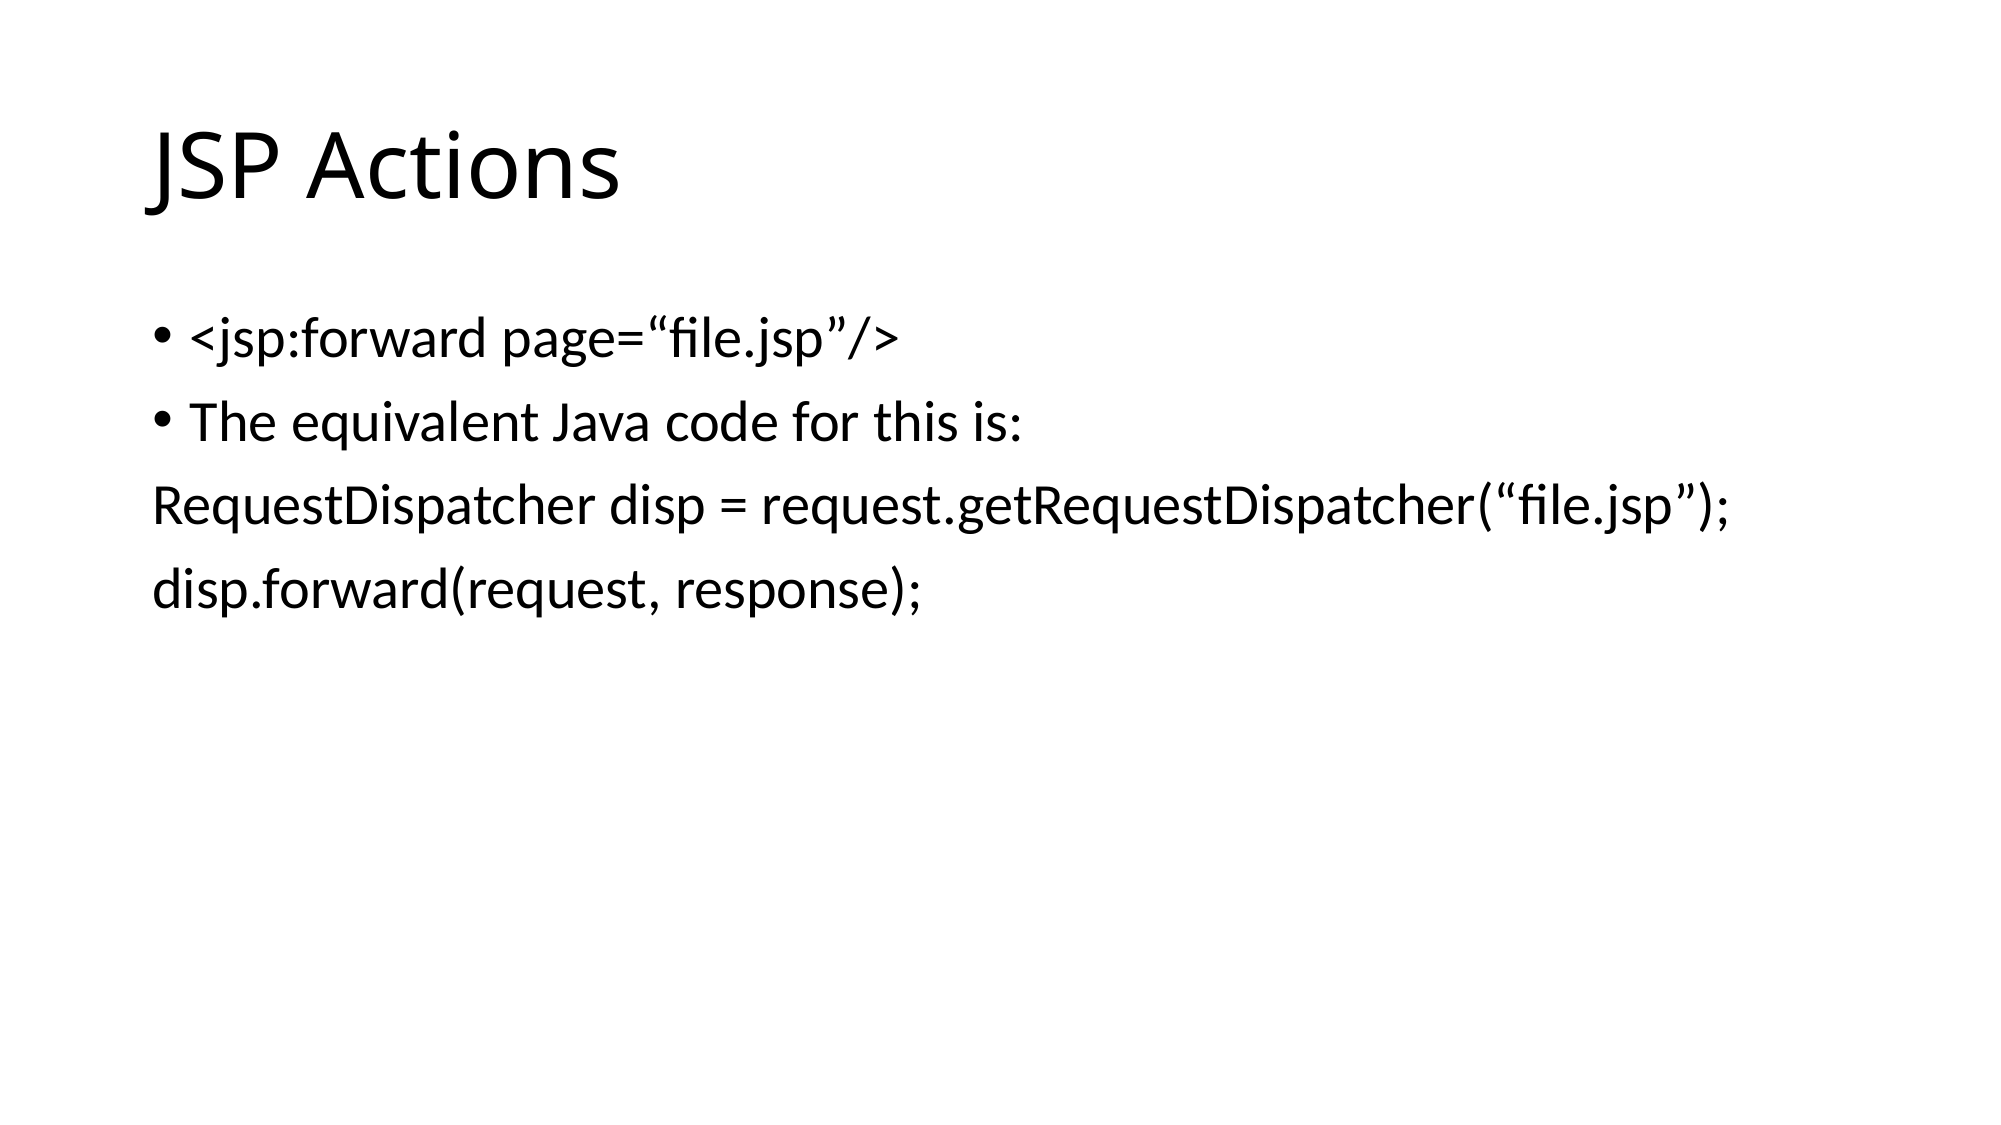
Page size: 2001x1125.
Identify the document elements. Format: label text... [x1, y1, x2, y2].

list <jsp:forward page=“file.jsp”/> The equivalent Java code for this is: RequestDispatcher disp = request.getRequestDispatcher(“file.jsp”); disp.forward(request, response); [137, 299, 1863, 1014]
title JSP Actions [137, 59, 1863, 278]
